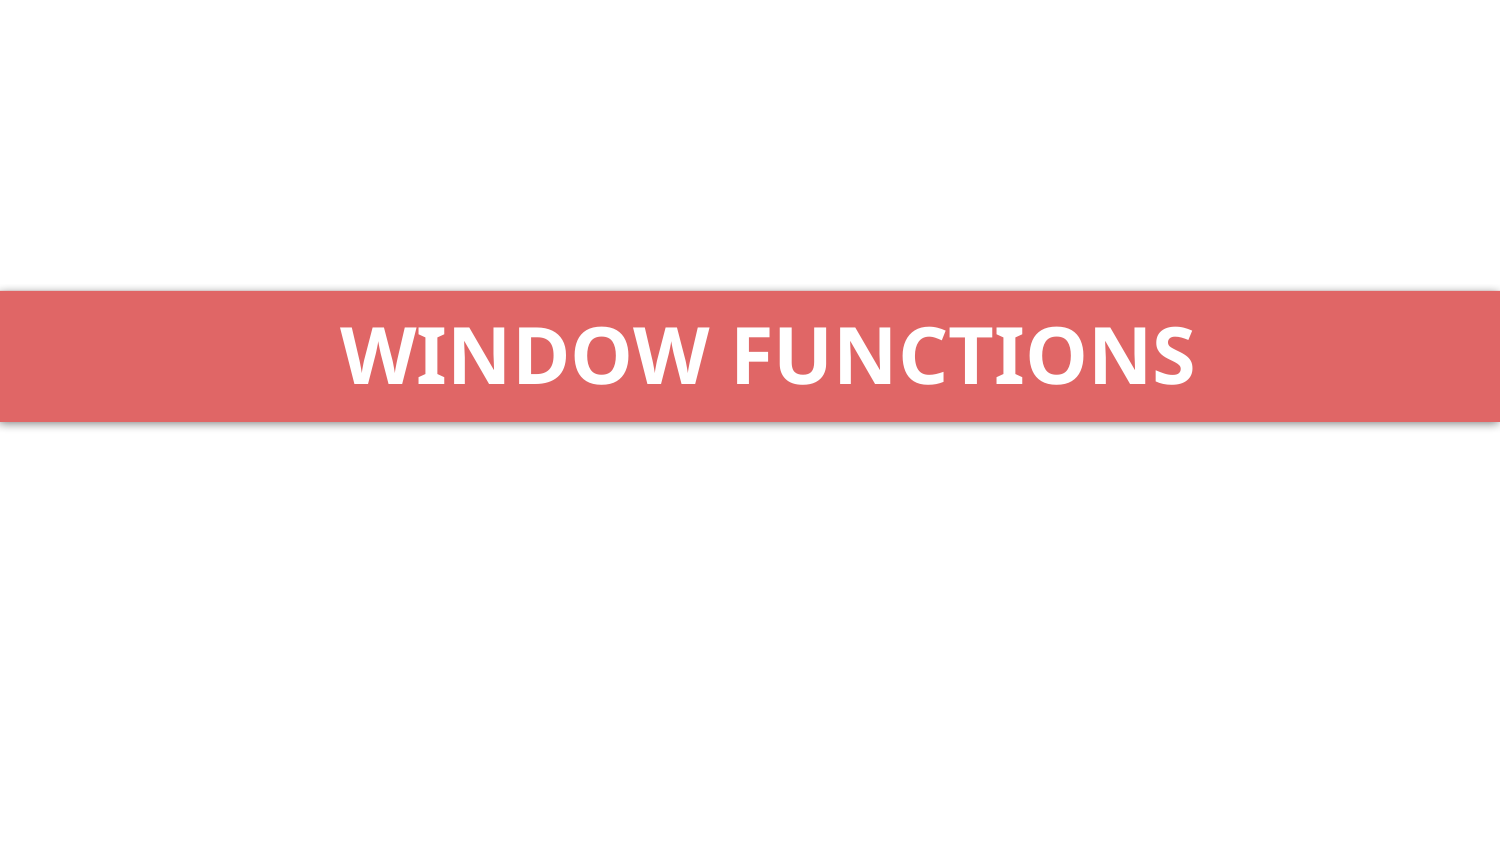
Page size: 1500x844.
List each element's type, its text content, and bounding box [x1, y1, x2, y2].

list WINDOW FUNCTIONS [0, 290, 1500, 422]
